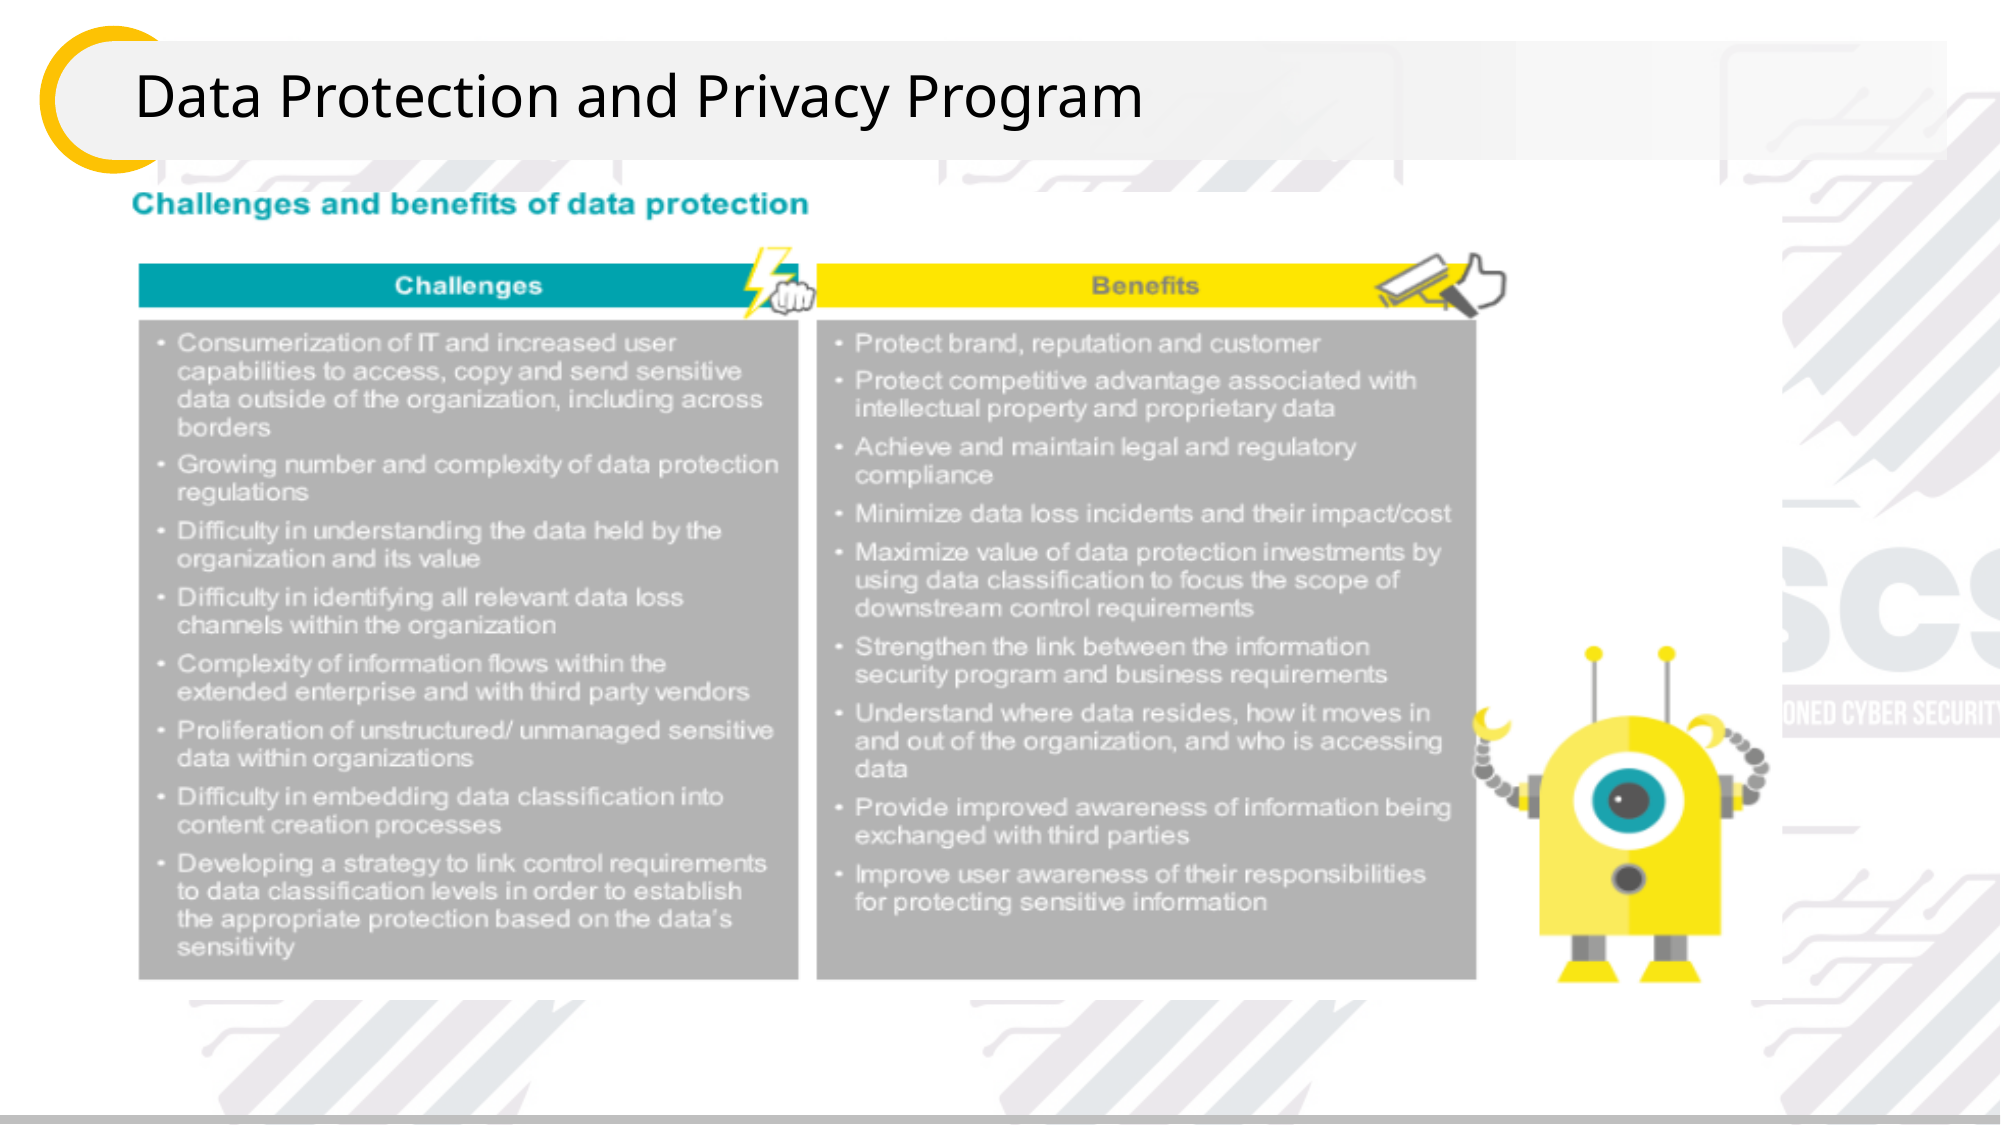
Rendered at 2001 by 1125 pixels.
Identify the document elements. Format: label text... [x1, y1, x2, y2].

title Data Protection and Privacy Program [119, 40, 1947, 157]
picture [119, 192, 1783, 1000]
